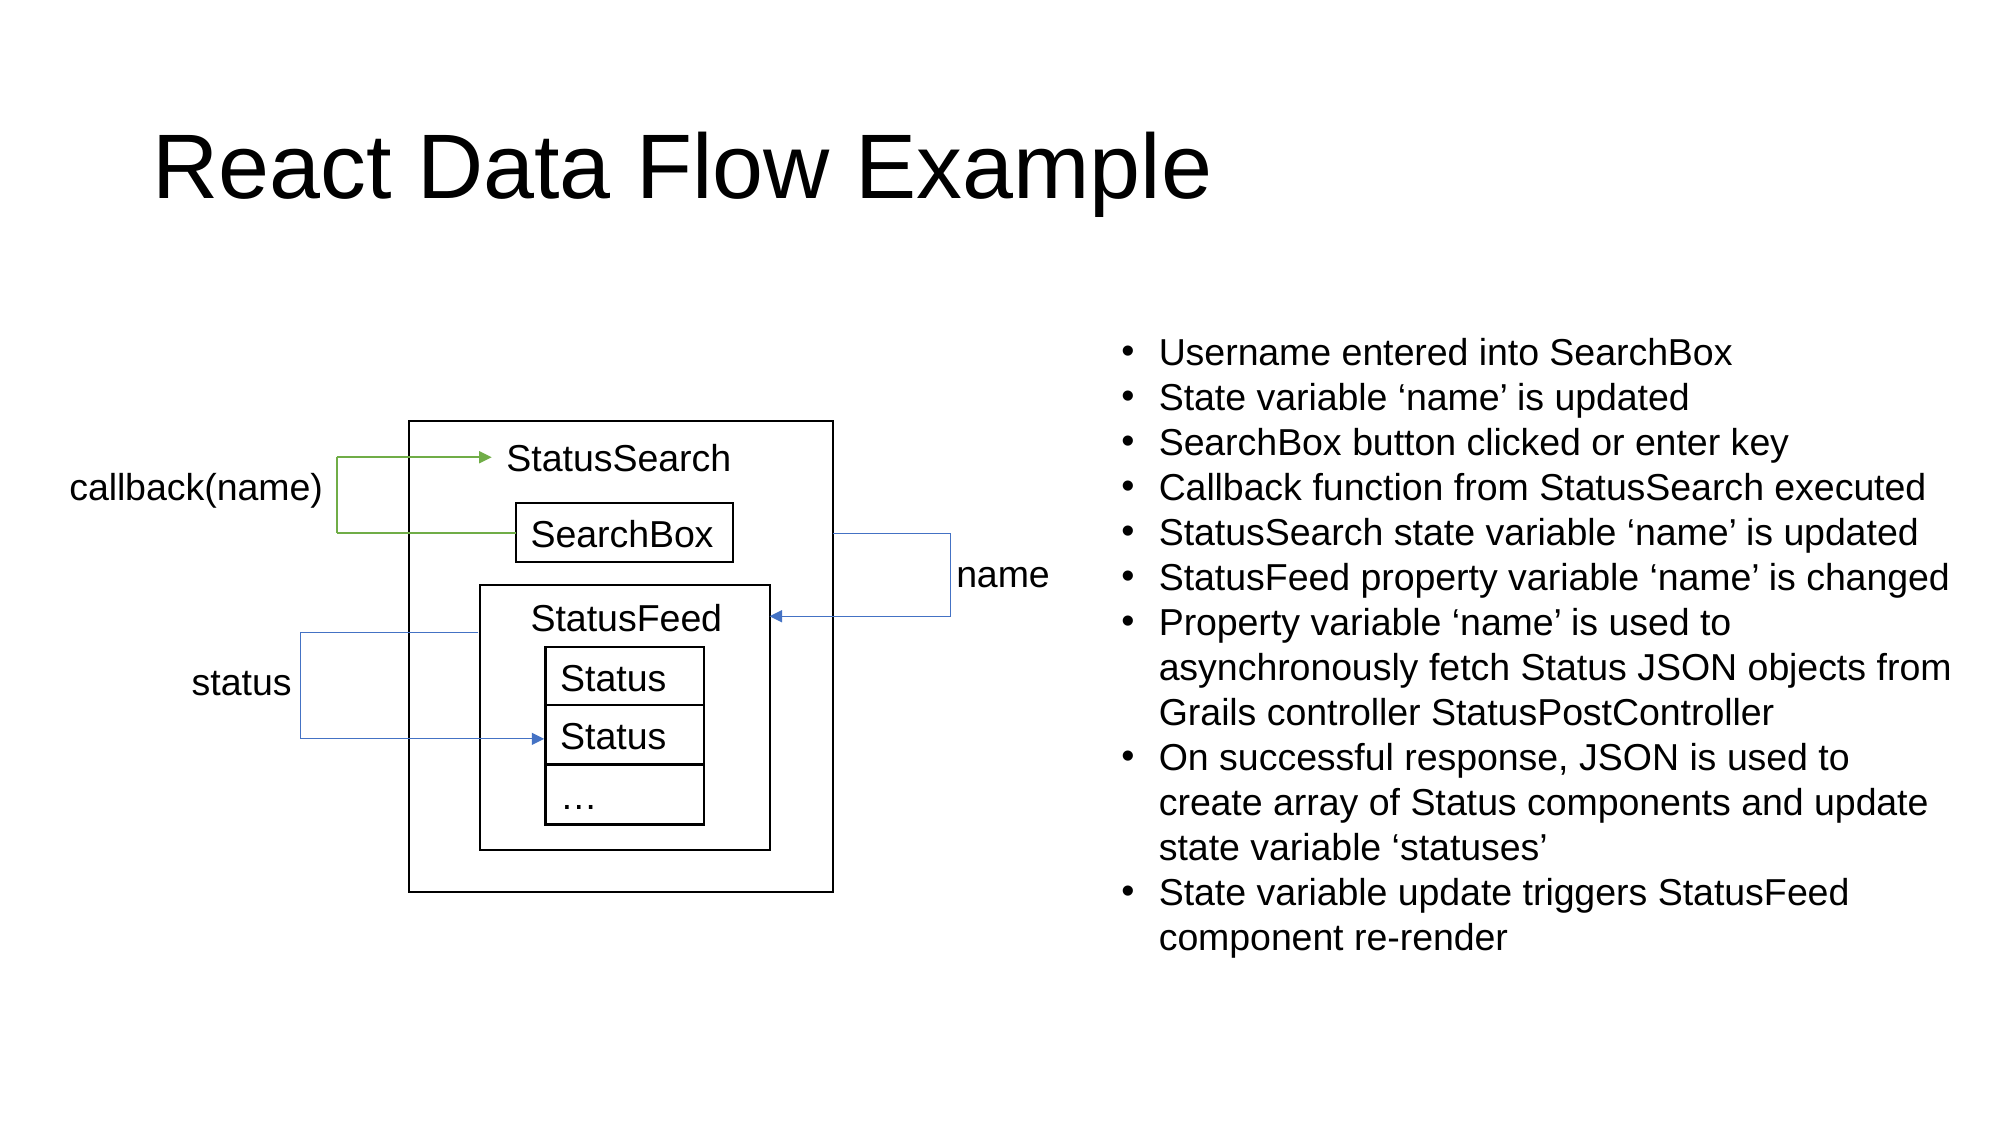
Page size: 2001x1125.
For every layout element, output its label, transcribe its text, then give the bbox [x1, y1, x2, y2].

text_box callback(name) [54, 455, 338, 516]
title React Data Flow Example [137, 59, 1863, 278]
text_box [409, 420, 834, 892]
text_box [175, 632, 545, 739]
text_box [769, 533, 1066, 617]
list Username entered into SearchBox State variable ‘name’ is updated SearchBox button clicked or enter key Callback function from StatusSearch executed StatusSearch state variable ‘name’ is updated StatusFeed property variable ‘name’ is changed Property variable ‘name’ is used to asynchronously fetch Status JSON objects from Grails controller StatusPostController On successful response, JSON is used to create array of Status components and update state variable ‘statuses’ State variable update triggers StatusFeed component re-render [1106, 320, 1969, 1034]
